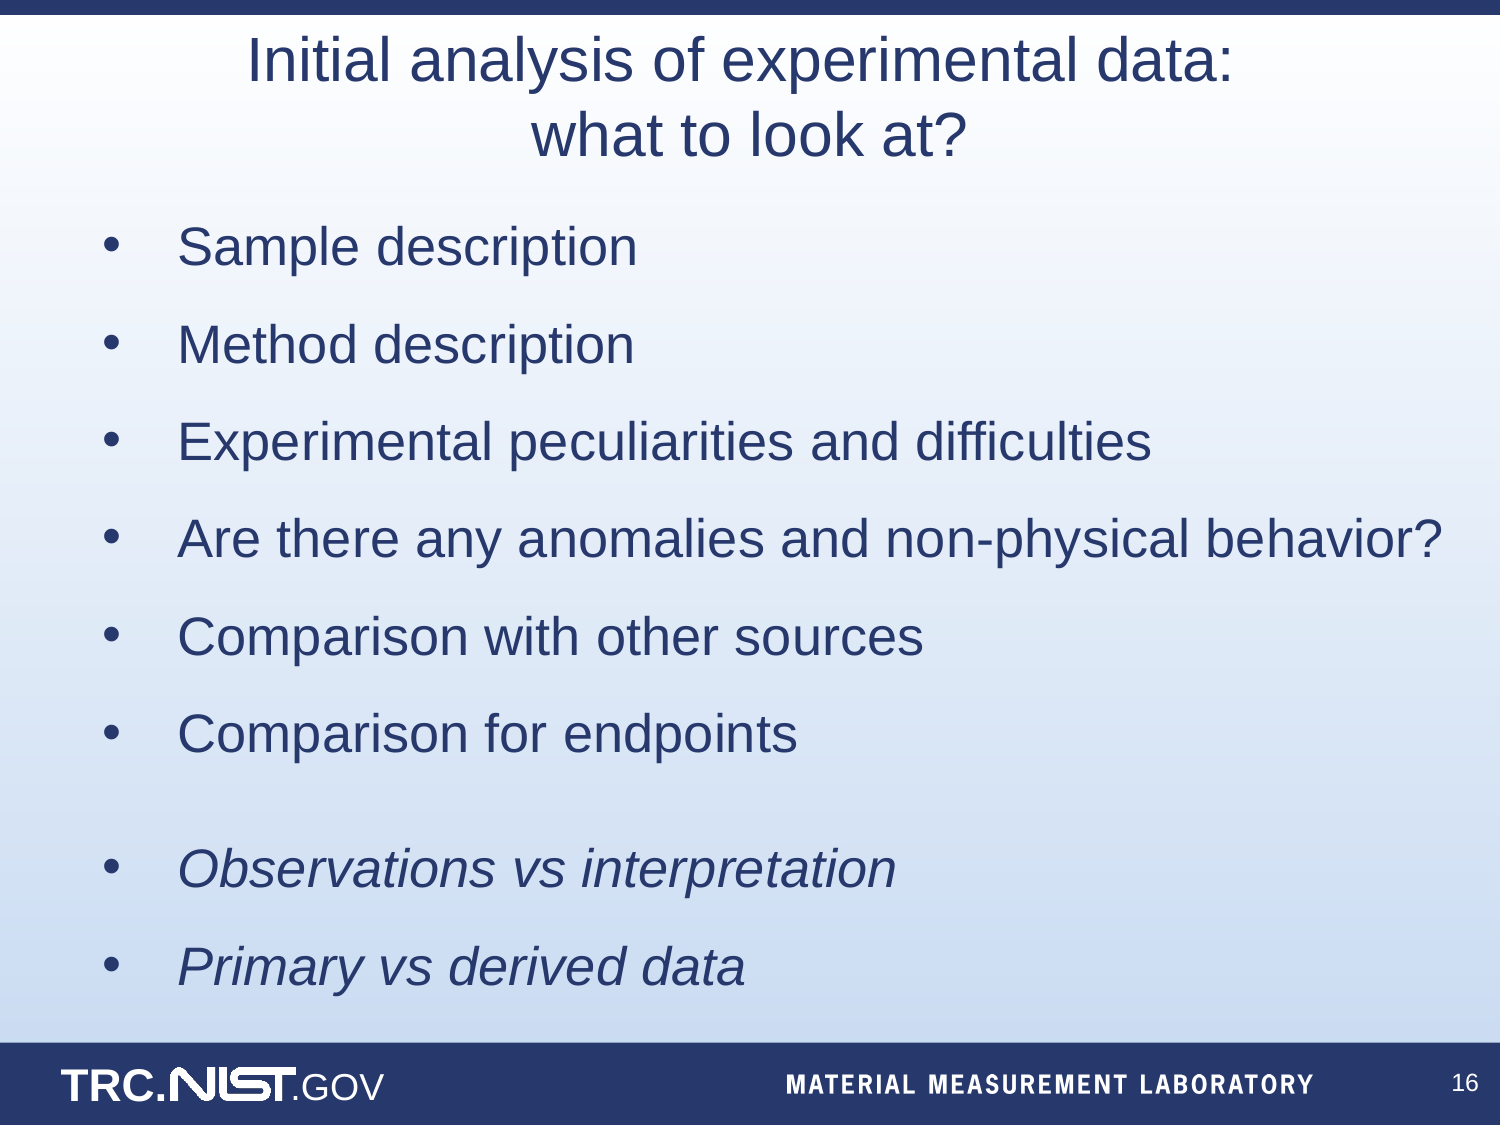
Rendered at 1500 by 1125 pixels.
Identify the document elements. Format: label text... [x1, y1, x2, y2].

picture [170, 1067, 296, 1101]
title Initial analysis of experimental data: what to look at? [0, 24, 1500, 163]
picture [787, 1074, 1313, 1094]
text_box Sample description Method description Experimental peculiarities and difficulties Are there any anomalies and non-physical behavior? Comparison with other sources Comparison for endpoints Observations vs interpretation Primary vs derived data [87, 187, 1475, 988]
